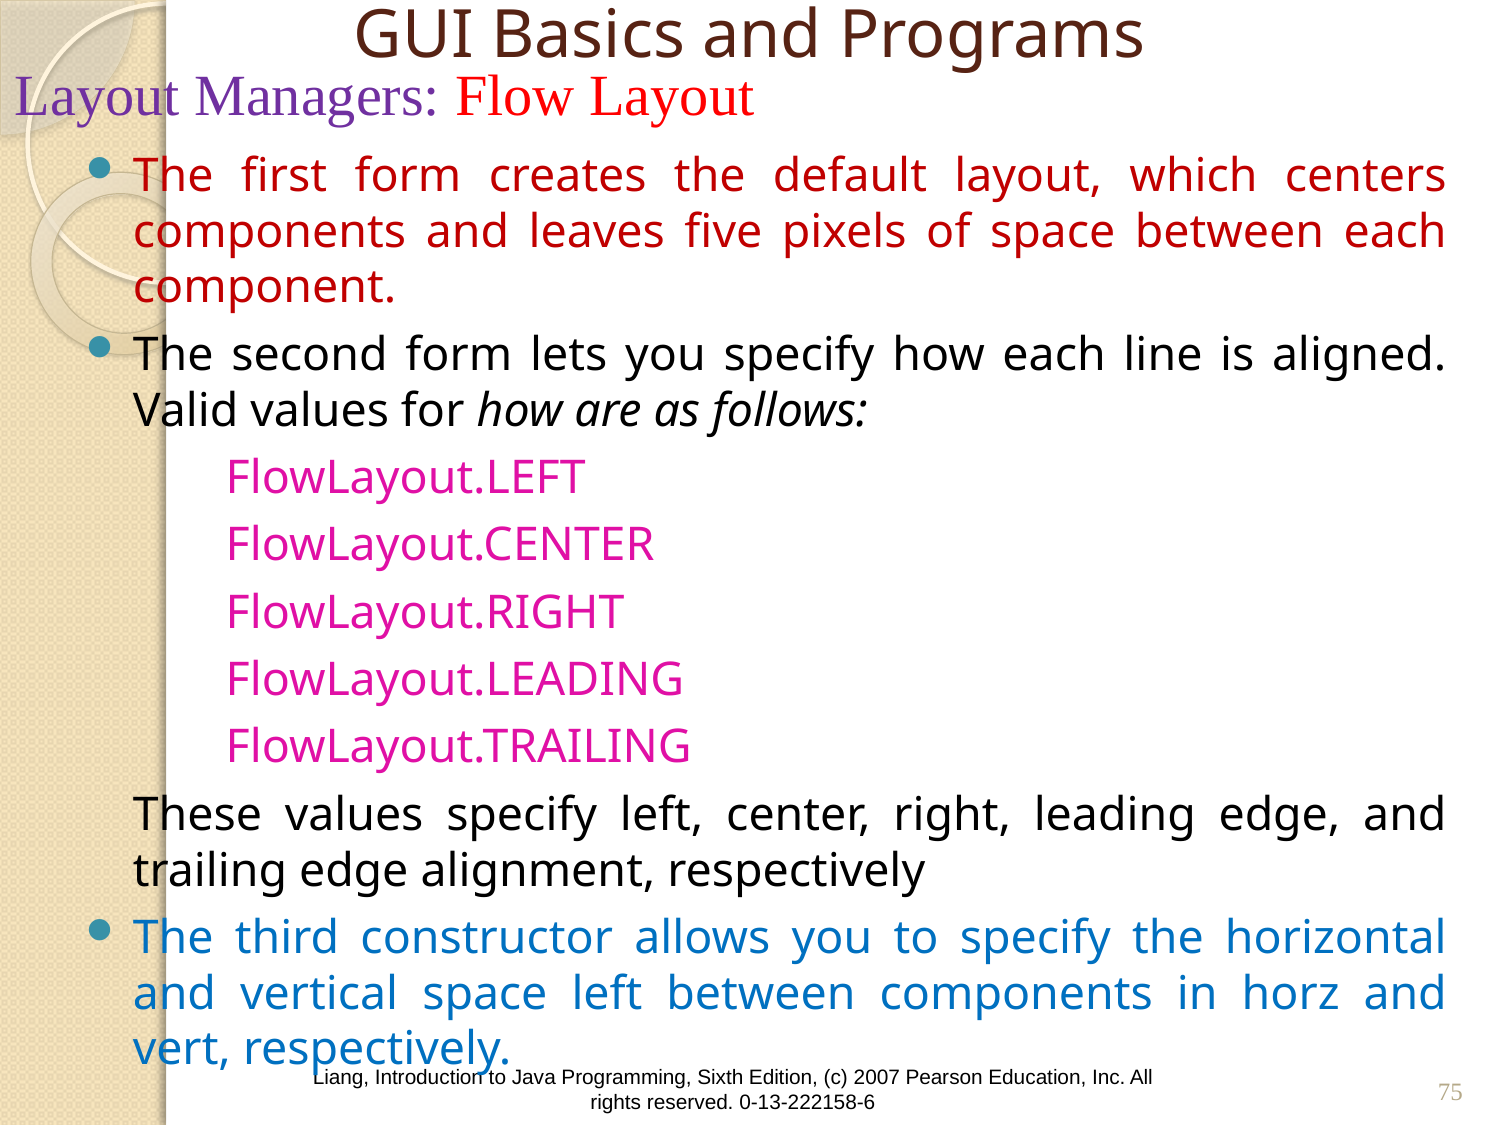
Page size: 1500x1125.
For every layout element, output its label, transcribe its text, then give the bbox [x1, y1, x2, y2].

list The first form creates the default layout, which centers components and leaves five pixels of space between each component. The second form lets you specify how each line is aligned. Valid values for how are as follows: FlowLayout.LEFT FlowLayout.CENTER FlowLayout.RIGHT FlowLayout.LEADING FlowLayout.TRAILING These values specify left, center, right, leading edge, and trailing edge alignment, respectively The third constructor allows you to specify the horizontal and vertical space left between components in horz and vert, respectively. [62, 137, 1463, 1088]
text_box Layout Managers: Flow Layout [0, 49, 1463, 138]
title GUI Basics and Programs [112, 0, 1388, 49]
slide_number 75 [1413, 1034, 1488, 1113]
